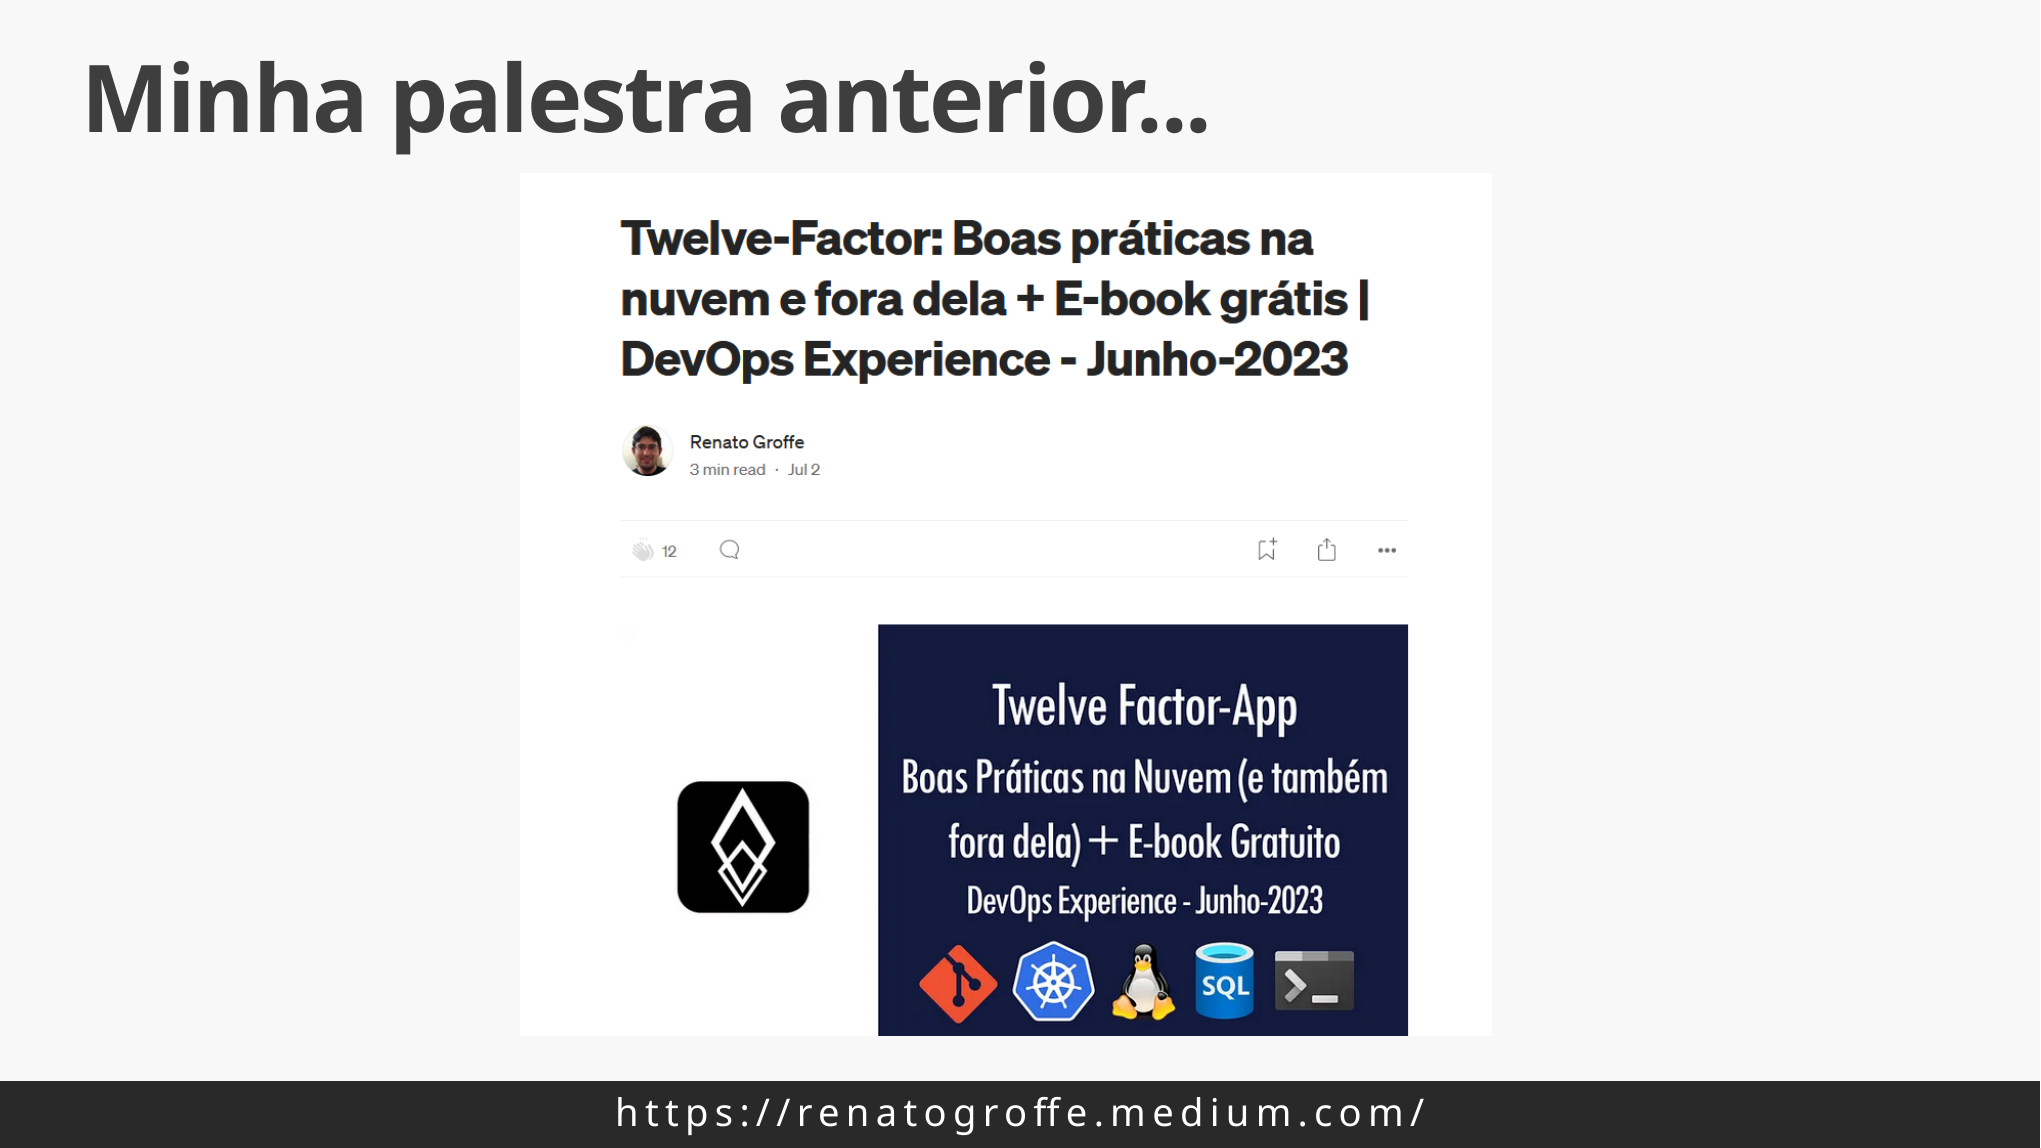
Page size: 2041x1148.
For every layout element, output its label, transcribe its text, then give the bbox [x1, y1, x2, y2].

picture [519, 173, 1492, 1036]
title Minha palestra anterior... [57, 5, 1358, 199]
text_box https://renatogroffe.medium.com/ [0, 1081, 2040, 1148]
